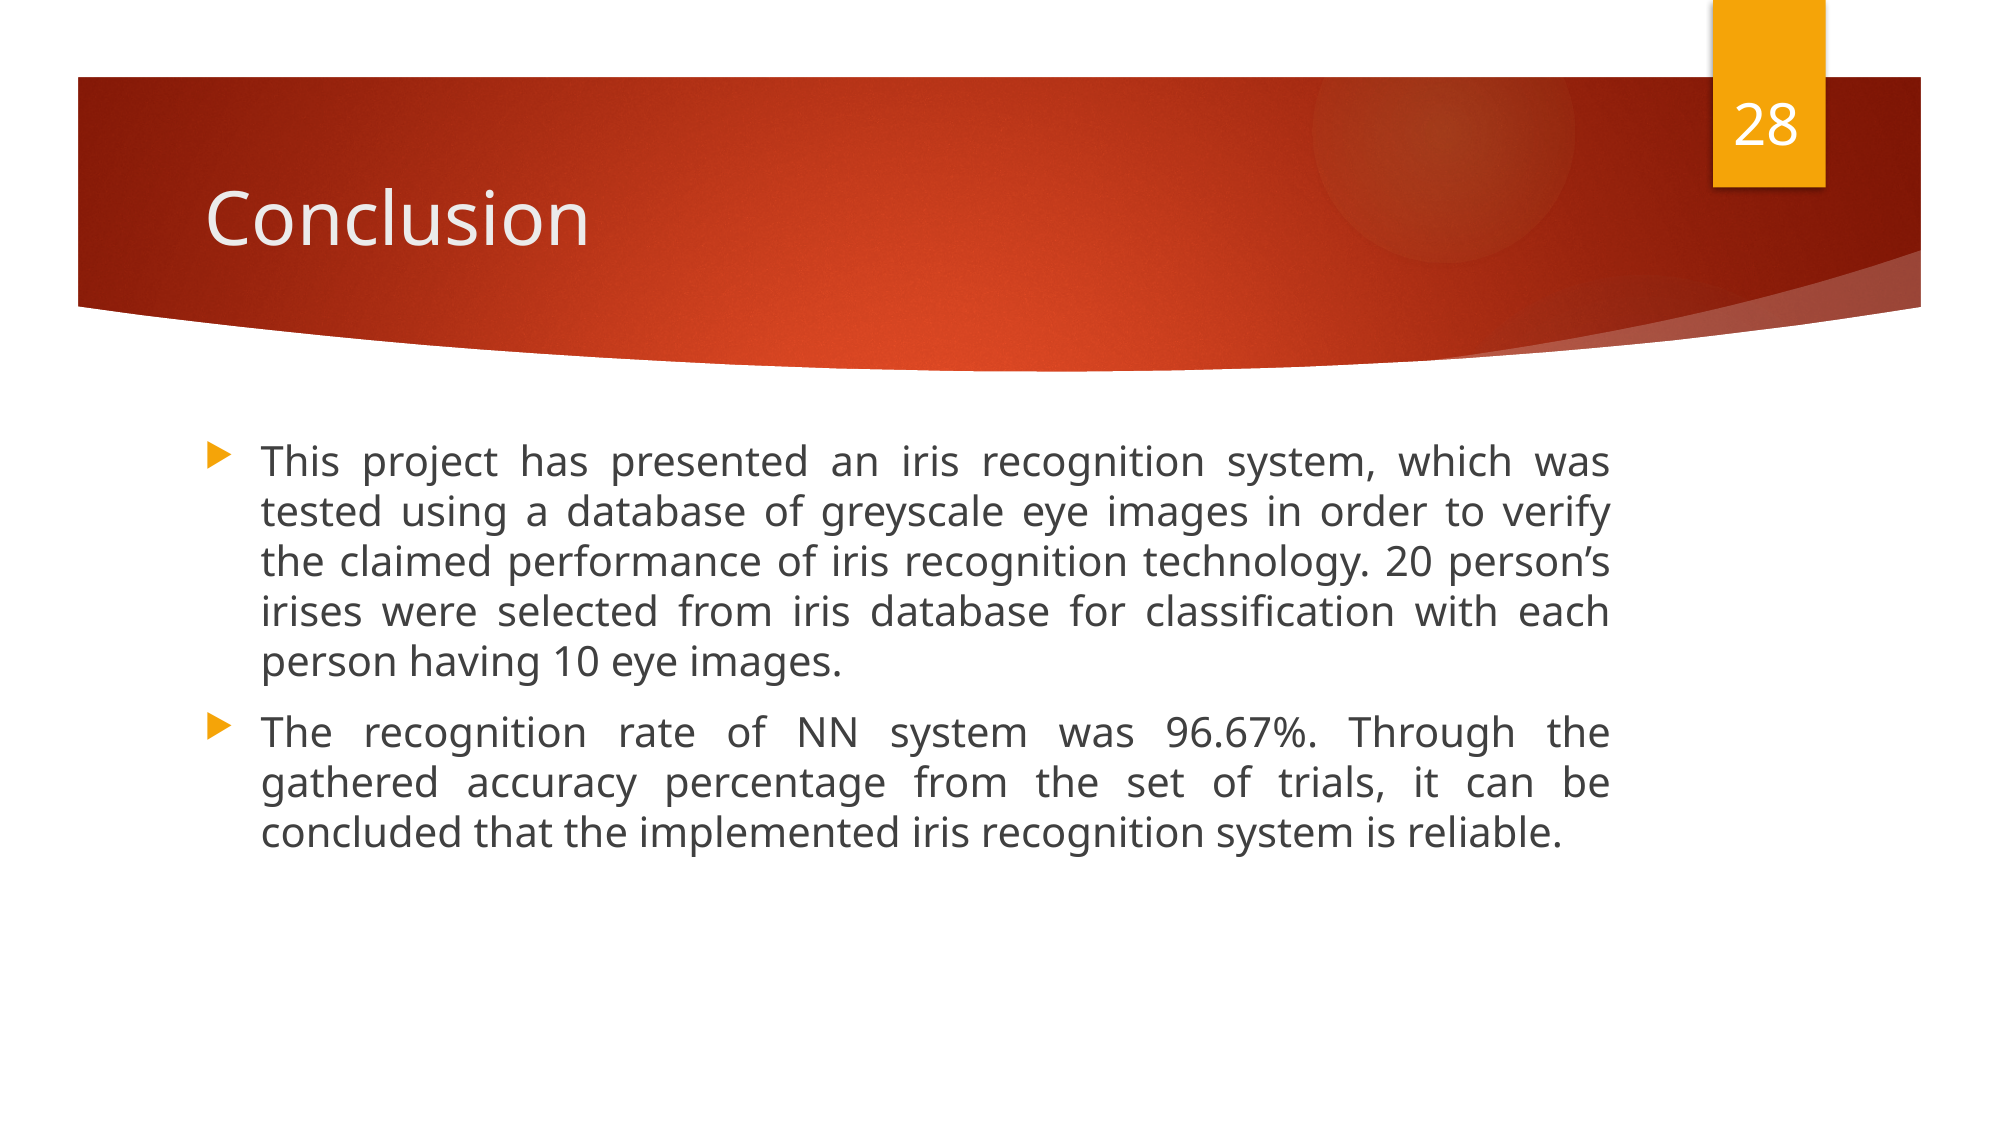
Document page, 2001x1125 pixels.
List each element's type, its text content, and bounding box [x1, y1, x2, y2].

title Conclusion [189, 155, 1627, 275]
list This project has presented an iris recognition system, which was tested using a database of greyscale eye images in order to verify the claimed performance of iris recognition technology. 20 person’s irises were selected from iris database for classification with each person having 10 eye images. The recognition rate of NN system was 96.67%. Through the gathered accuracy percentage from the set of trials, it can be concluded that the implemented iris recognition system is reliable. [189, 427, 1627, 988]
slide_number 28 [1698, 48, 1836, 175]
